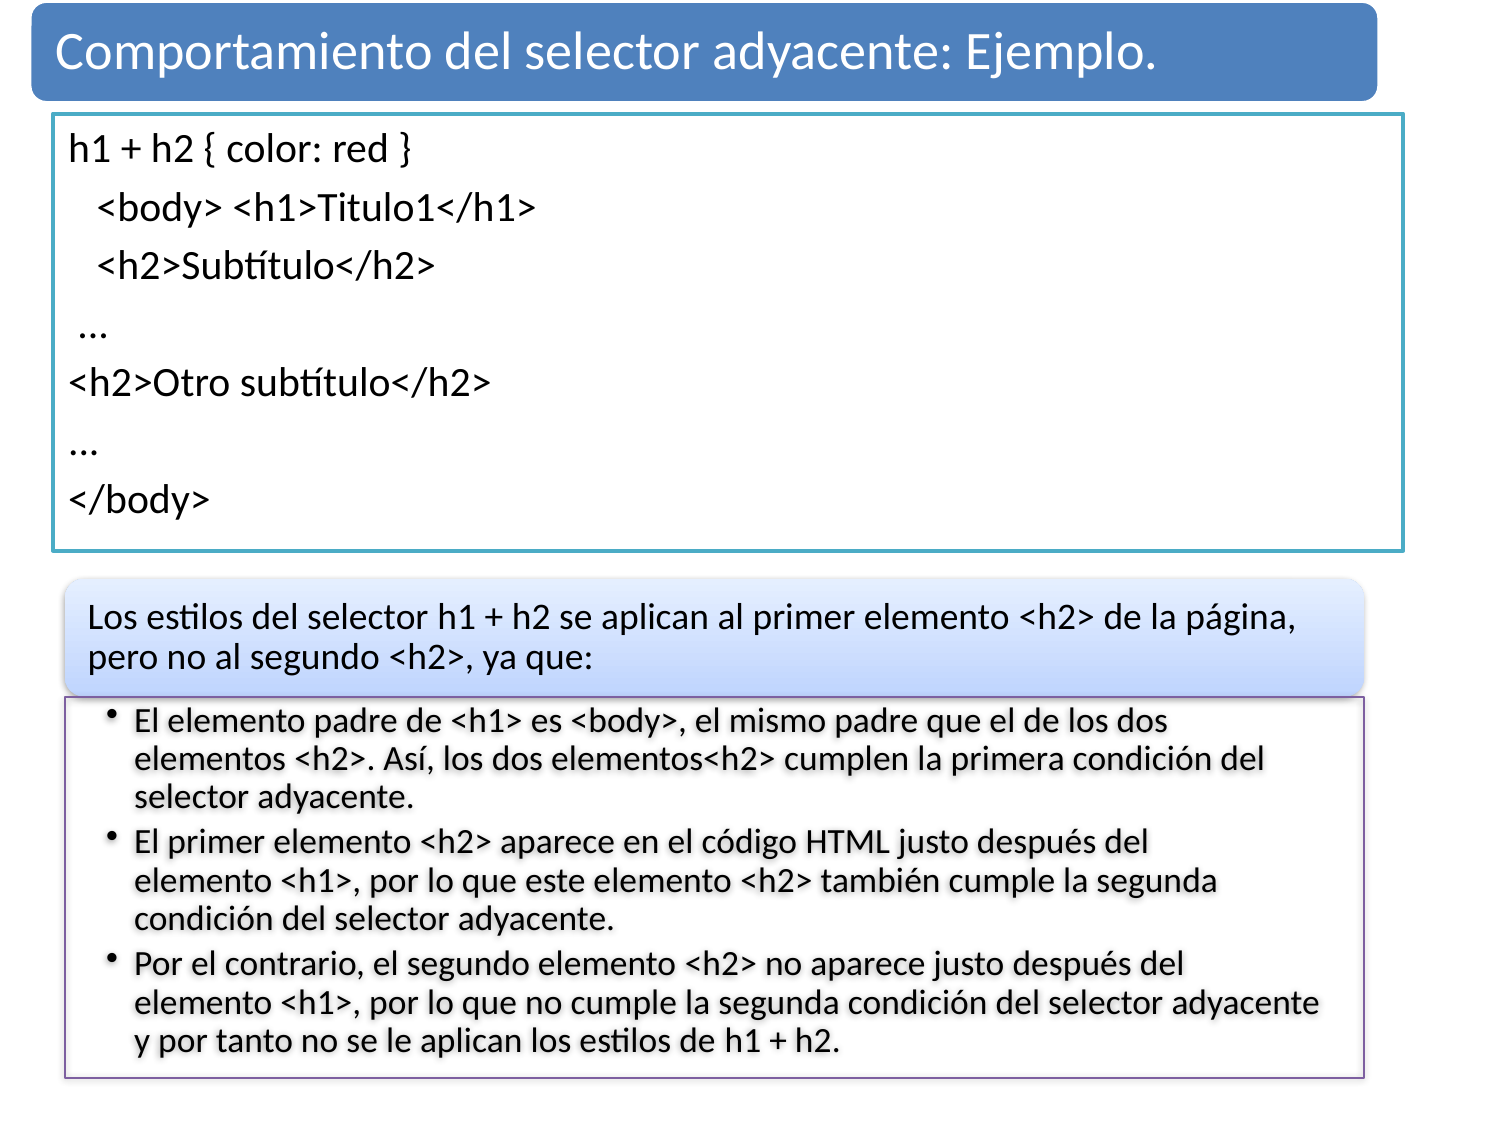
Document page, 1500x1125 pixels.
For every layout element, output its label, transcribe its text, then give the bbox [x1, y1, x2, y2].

list h1 + h2 { color: red } <body> <h1>Titulo1</h1> <h2>Subtítulo</h2> ... <h2>Otro subtítulo</h2> ... </body> [51, 112, 1405, 553]
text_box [29, 0, 1380, 105]
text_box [64, 578, 1365, 1079]
